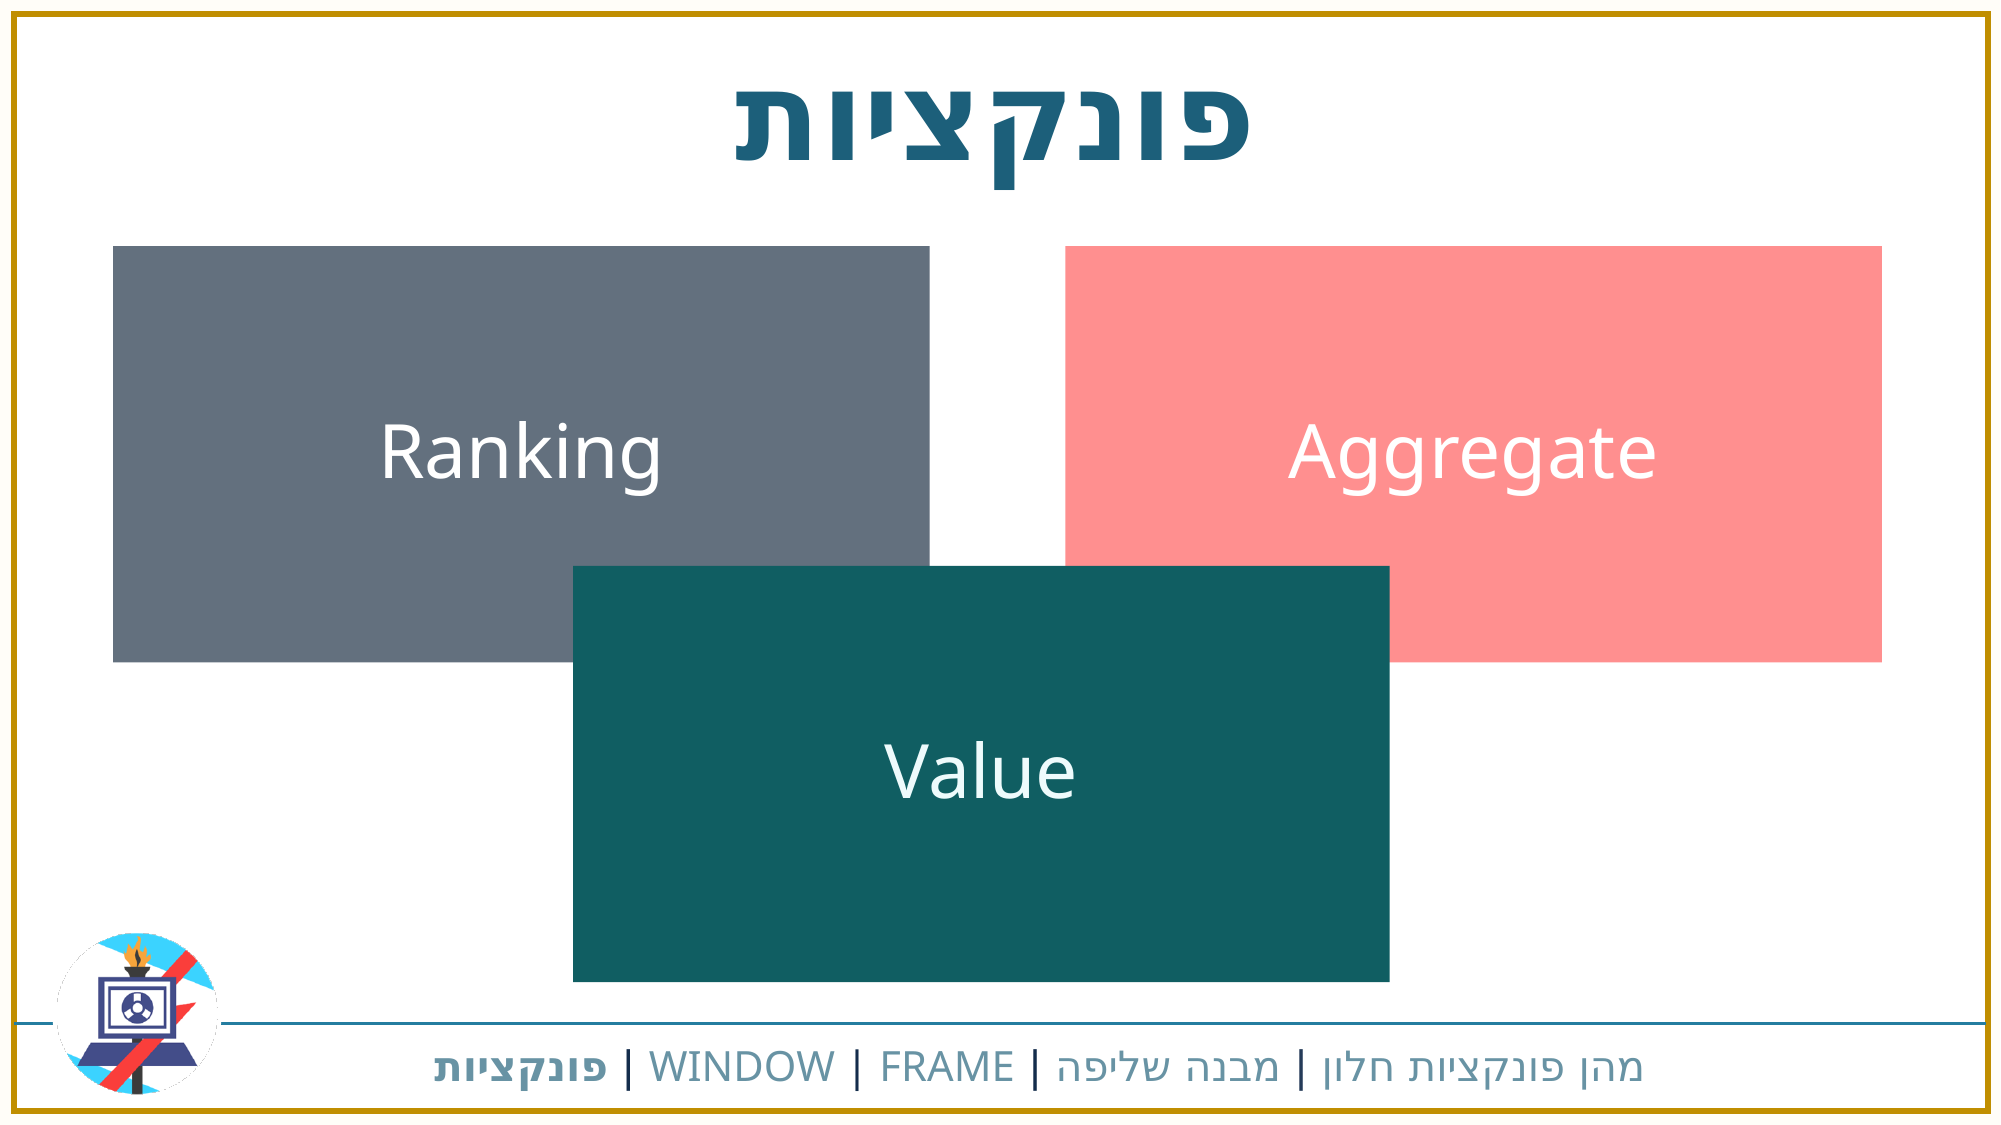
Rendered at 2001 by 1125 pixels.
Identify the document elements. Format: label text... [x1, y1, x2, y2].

list Ranking [113, 246, 930, 663]
list Aggregate [1065, 246, 1882, 663]
list Value [573, 565, 1390, 983]
list מהן פונקציות חלון | מבנה שליפה | WINDOW | FRAME | פונקציות [52, 928, 222, 1098]
list מהן פונקציות חלון | מבנה שליפה | WINDOW | FRAME | פונקציות [221, 1037, 1859, 1099]
list פונקציות [133, 45, 1859, 234]
